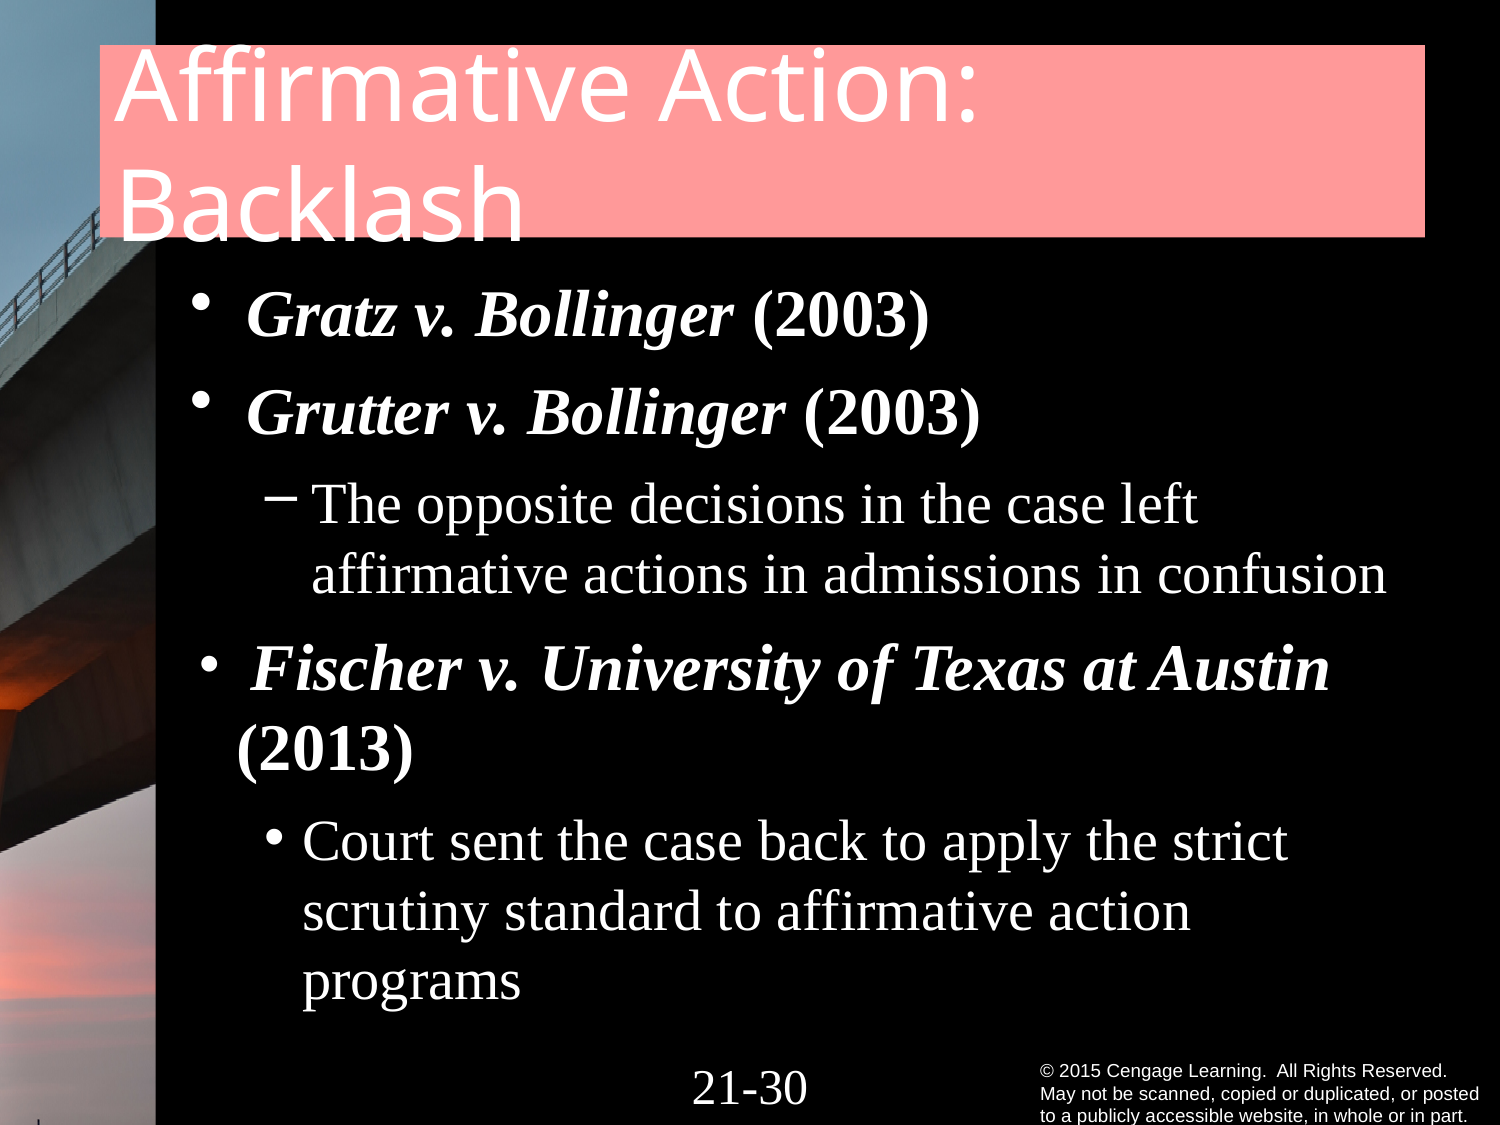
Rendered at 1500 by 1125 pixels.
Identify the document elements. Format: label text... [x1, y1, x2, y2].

slide_number 21-29 [574, 1046, 926, 1125]
picture [0, 0, 155, 1125]
title Affirmative Action: Backlash [99, 44, 1426, 238]
list Gratz v. Bollinger (2003) Grutter v. Bollinger (2003) The opposite decisions in the case left affirmative actions in admissions in confusion Fischer v. University of Texas at Austin (2013) Court sent the case back to apply the strict scrutiny standard to affirmative action programs [174, 262, 1425, 1005]
